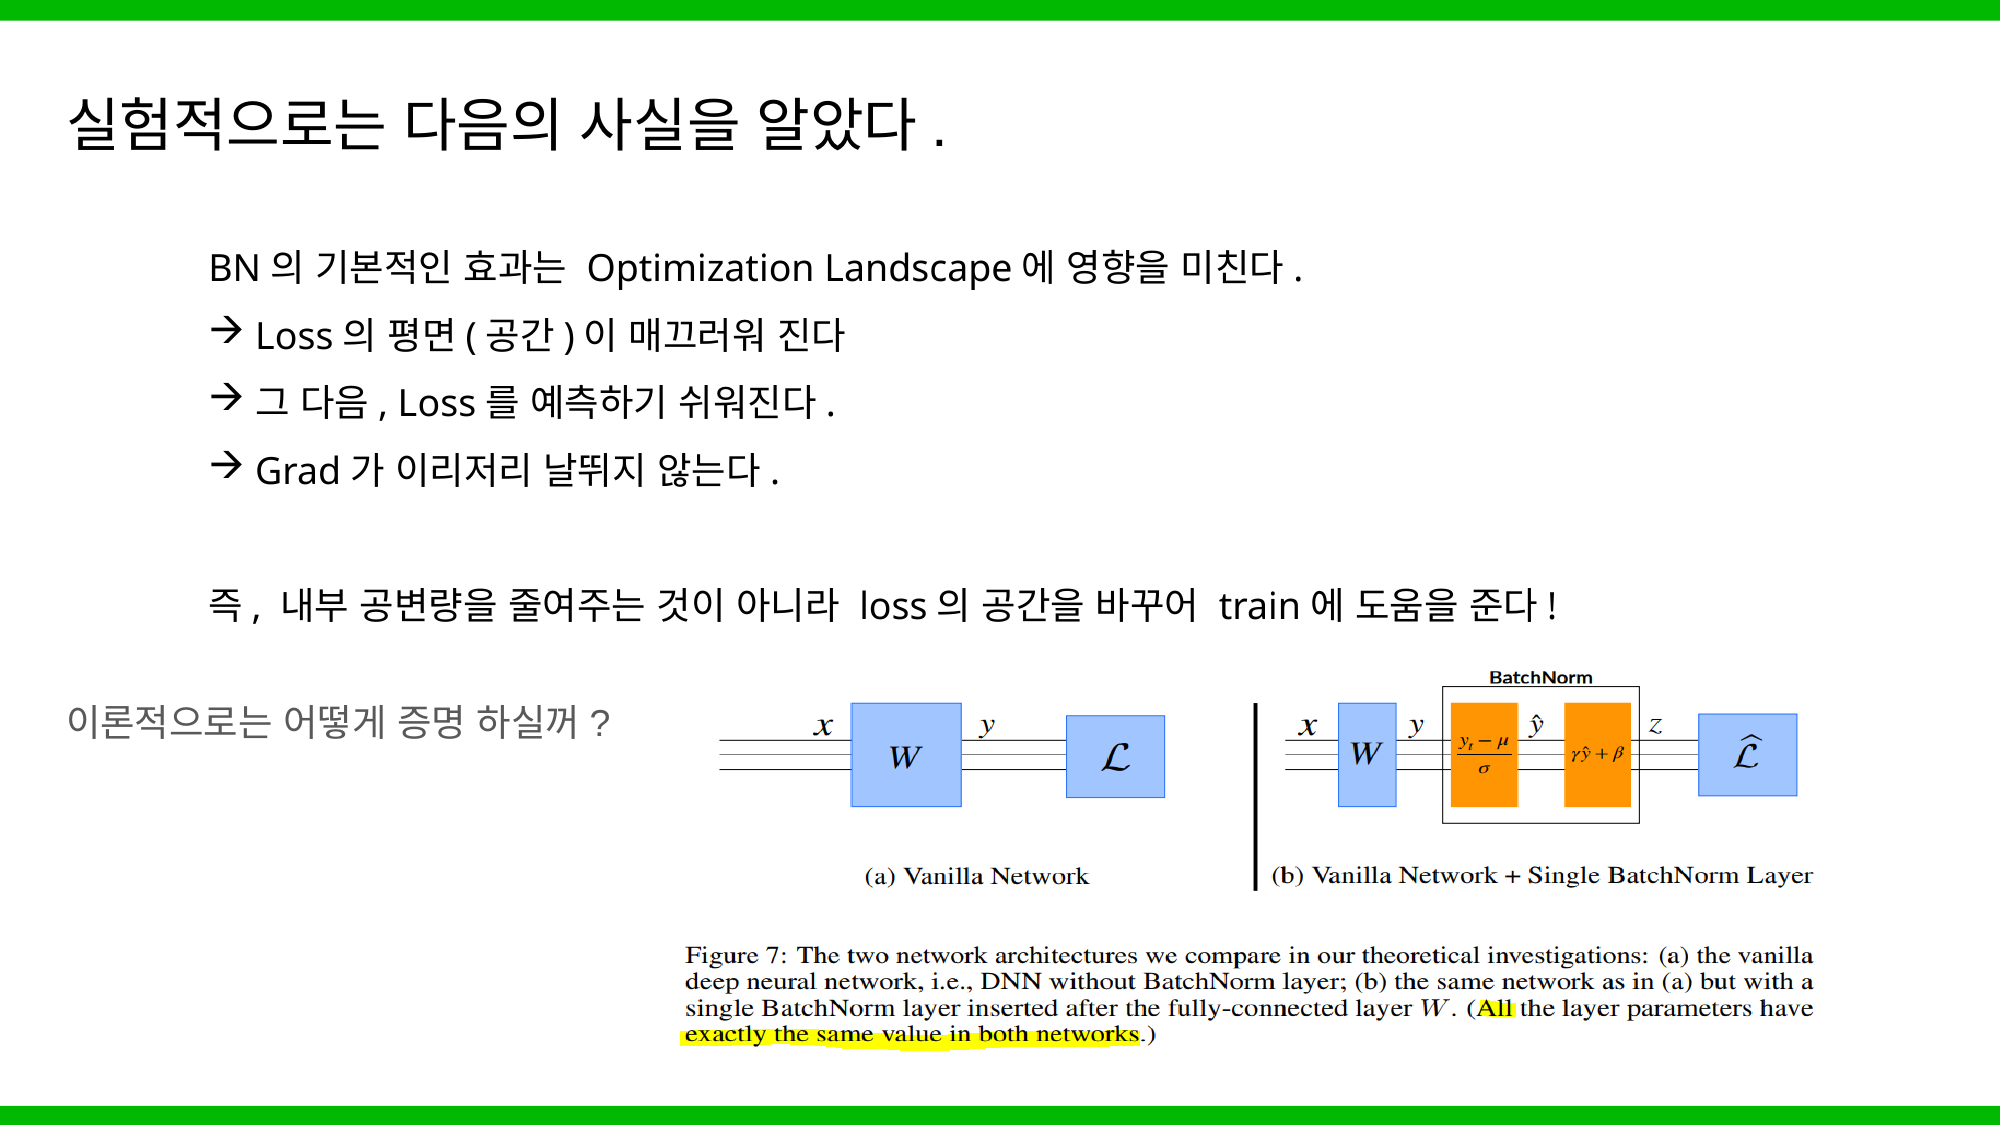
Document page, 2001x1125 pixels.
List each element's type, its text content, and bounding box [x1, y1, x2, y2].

text_box BN의 기본적인 효과는 Optimization Landscape에 영향을 미친다. Loss의 평면(공간)이 매끄러워 진다 그 다음, Loss를 예측하기 쉬워진다. Grad가 이리저리 날뛰지 않는다. 즉, 내부 공변량을 줄여주는 것이 아니라 loss의 공간을 바꾸어 train에 도움을 준다! [193, 214, 1881, 635]
picture [676, 648, 1846, 1052]
text_box 실험적으로는 다음의 사실을 알았다. [51, 72, 1449, 167]
text_box 이론적으로는 어떻게 증명 하실꺼? [51, 677, 676, 760]
